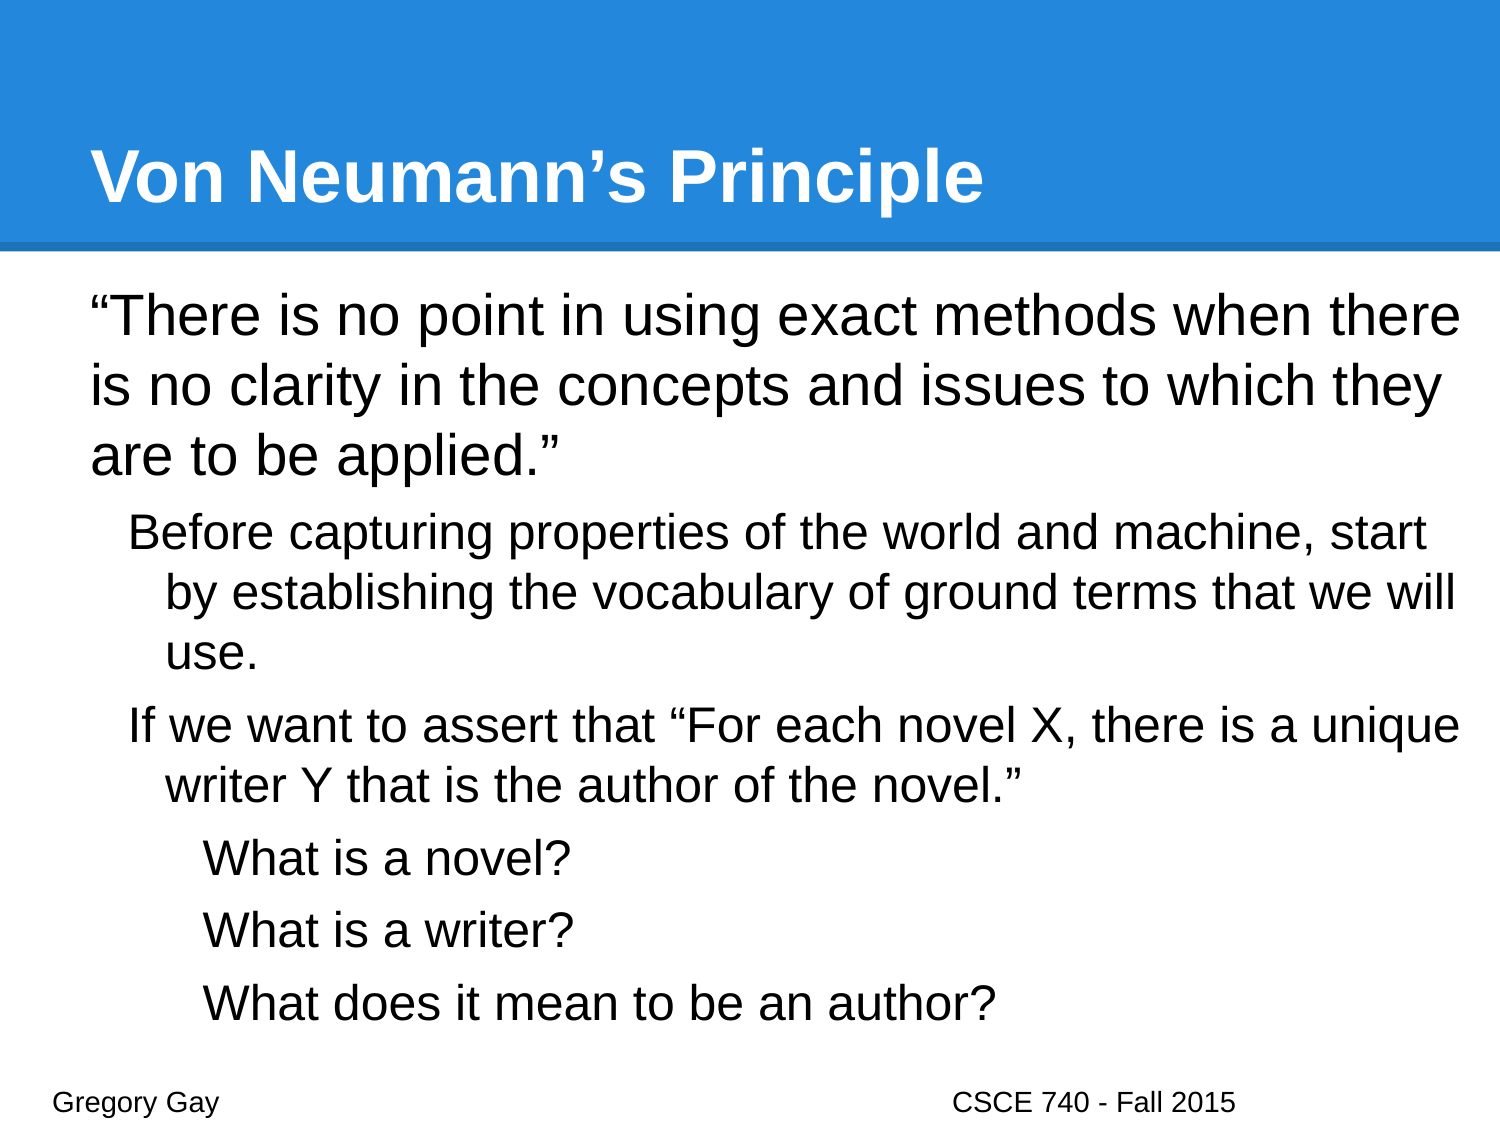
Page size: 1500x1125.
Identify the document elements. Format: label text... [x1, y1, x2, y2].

text_box Gregory Gay CSCE 740 - Fall 2015 34 [37, 1068, 1463, 1114]
title Von Neumann’s Principle [75, 45, 1425, 233]
list “There is no point in using exact methods when there is no clarity in the concepts and issues to which they are to be applied.” Before capturing properties of the world and machine, start by establishing the vocabulary of ground terms that we will use. If we want to assert that “For each novel X, there is a unique writer Y that is the author of the novel.” What is a novel? What is a writer? What does it mean to be an author? [75, 262, 1484, 1034]
